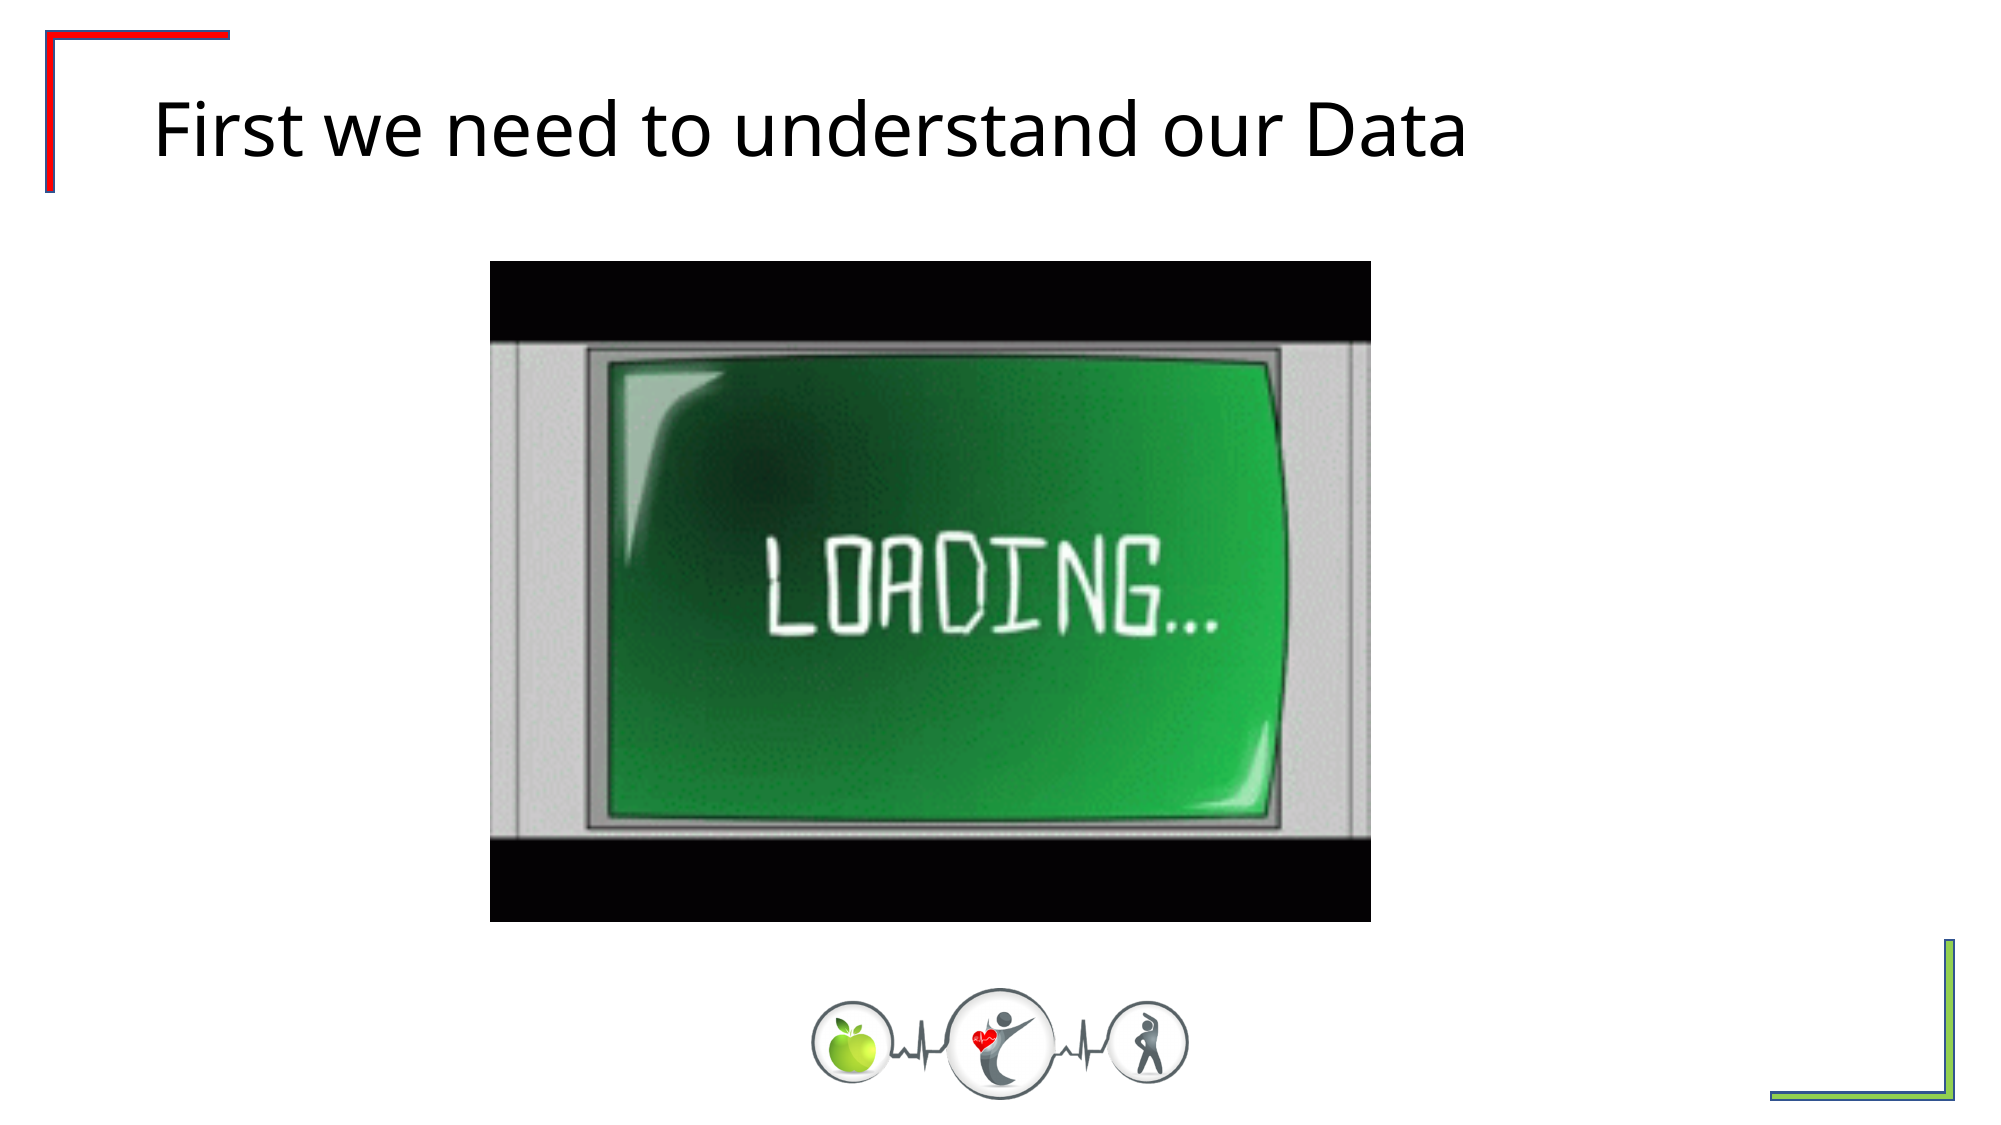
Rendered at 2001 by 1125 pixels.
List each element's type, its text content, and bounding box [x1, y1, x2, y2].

picture [811, 988, 1189, 1100]
title First we need to understand our Data [137, 59, 1863, 206]
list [490, 261, 1371, 922]
